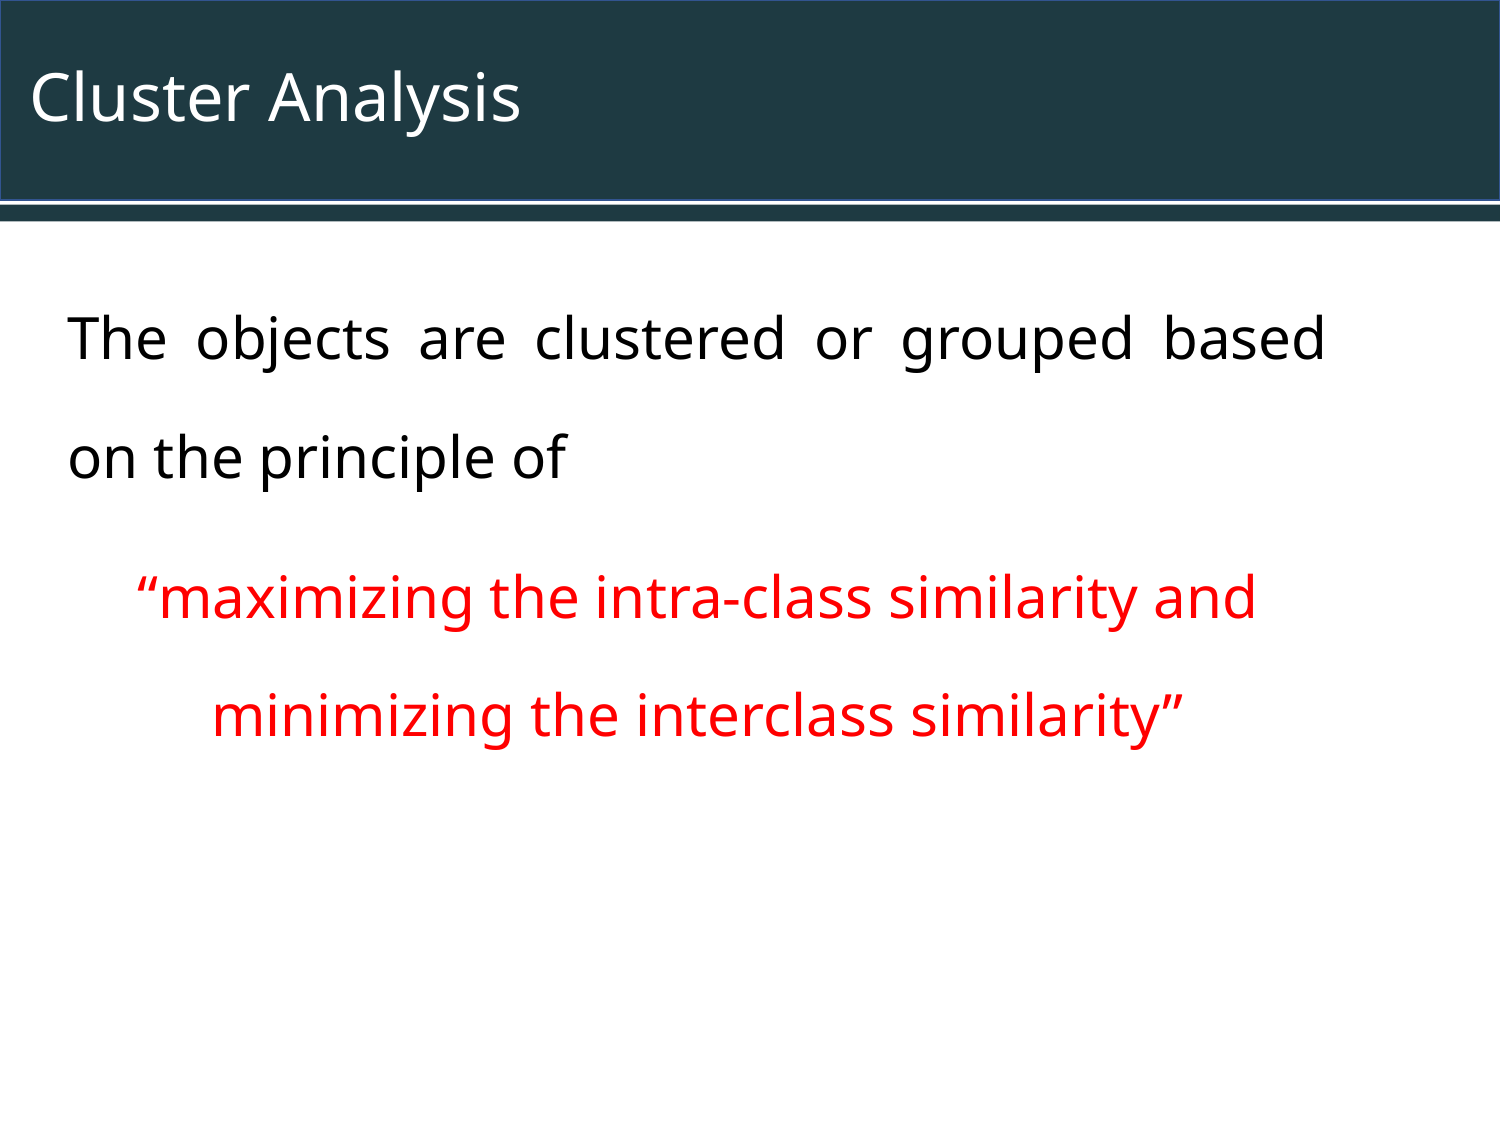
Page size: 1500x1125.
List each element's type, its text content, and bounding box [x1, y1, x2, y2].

list The objects are clustered or grouped based on the principle of “maximizing the intra-class similarity and minimizing the interclass similarity” [52, 245, 1343, 786]
title Cluster Analysis [14, 0, 1500, 200]
